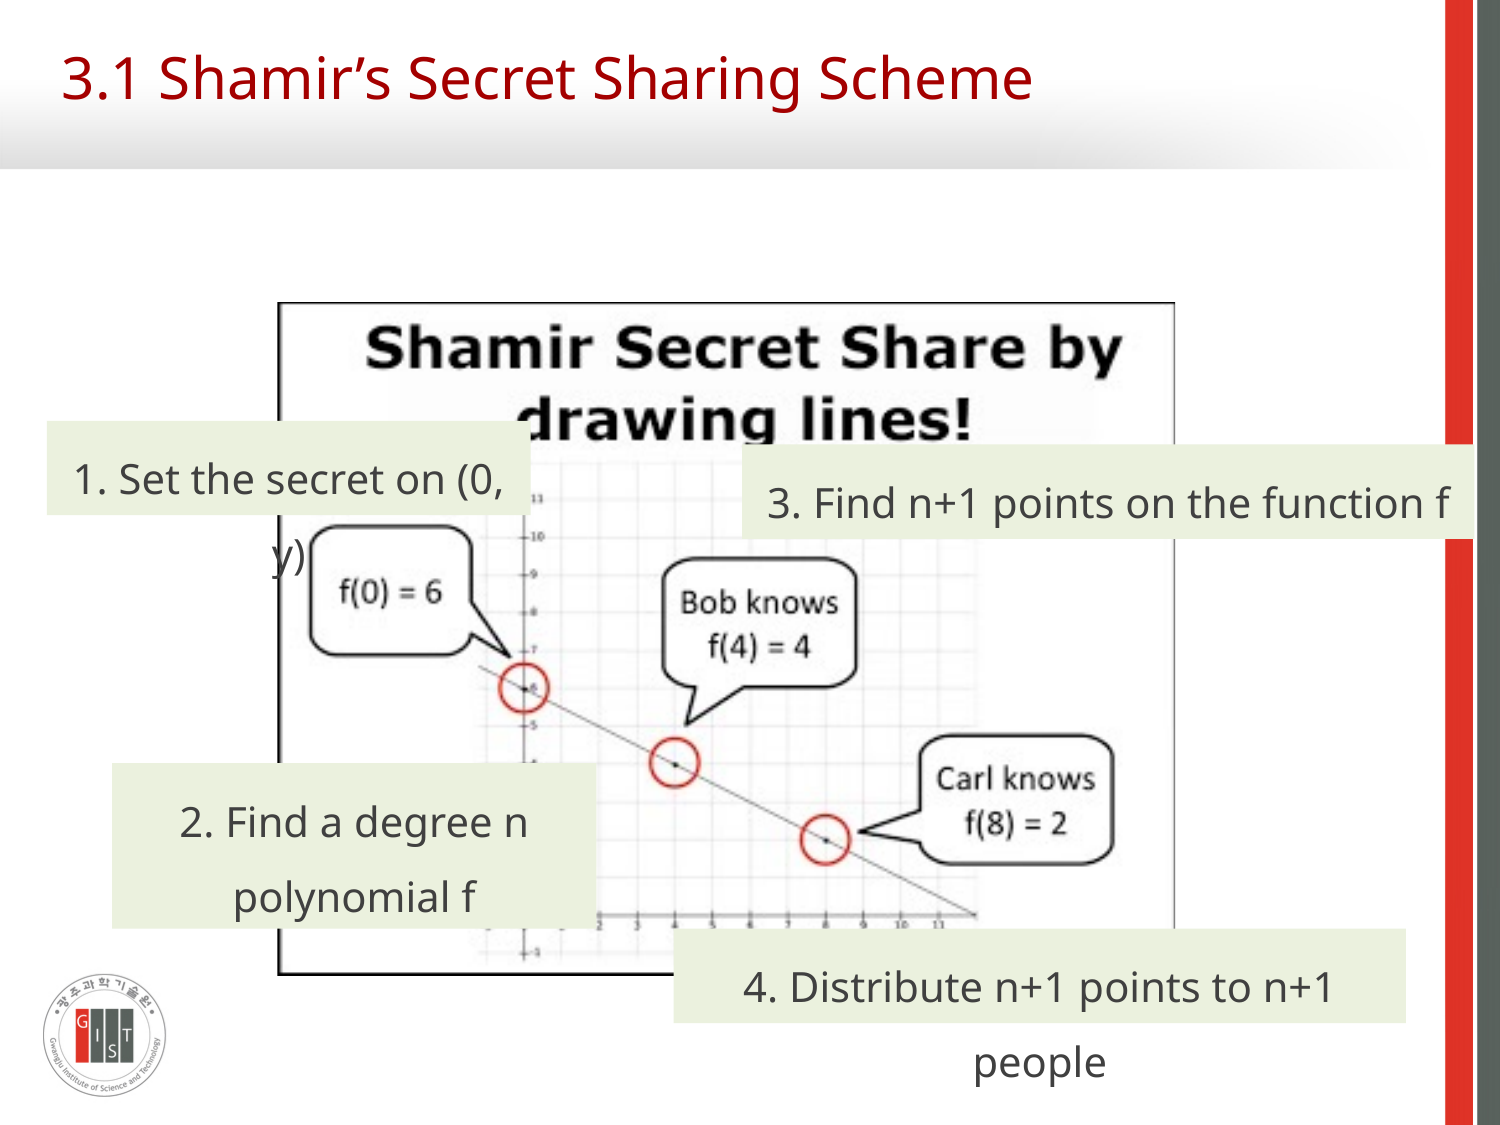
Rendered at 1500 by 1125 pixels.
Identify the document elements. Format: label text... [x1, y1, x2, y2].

text_box 4. Distribute n+1 points to n+1 people [673, 928, 1406, 1024]
picture [0, 0, 1500, 1125]
text_box 2. Find a degree n polynomial f [112, 763, 272, 929]
title 3.1 Shamir’s Secret Sharing Scheme [46, 15, 1441, 138]
text_box 3. Find n+1 points on the function f [1180, 444, 1475, 539]
list 1. Set the secret on (0, y) [46, 420, 272, 516]
